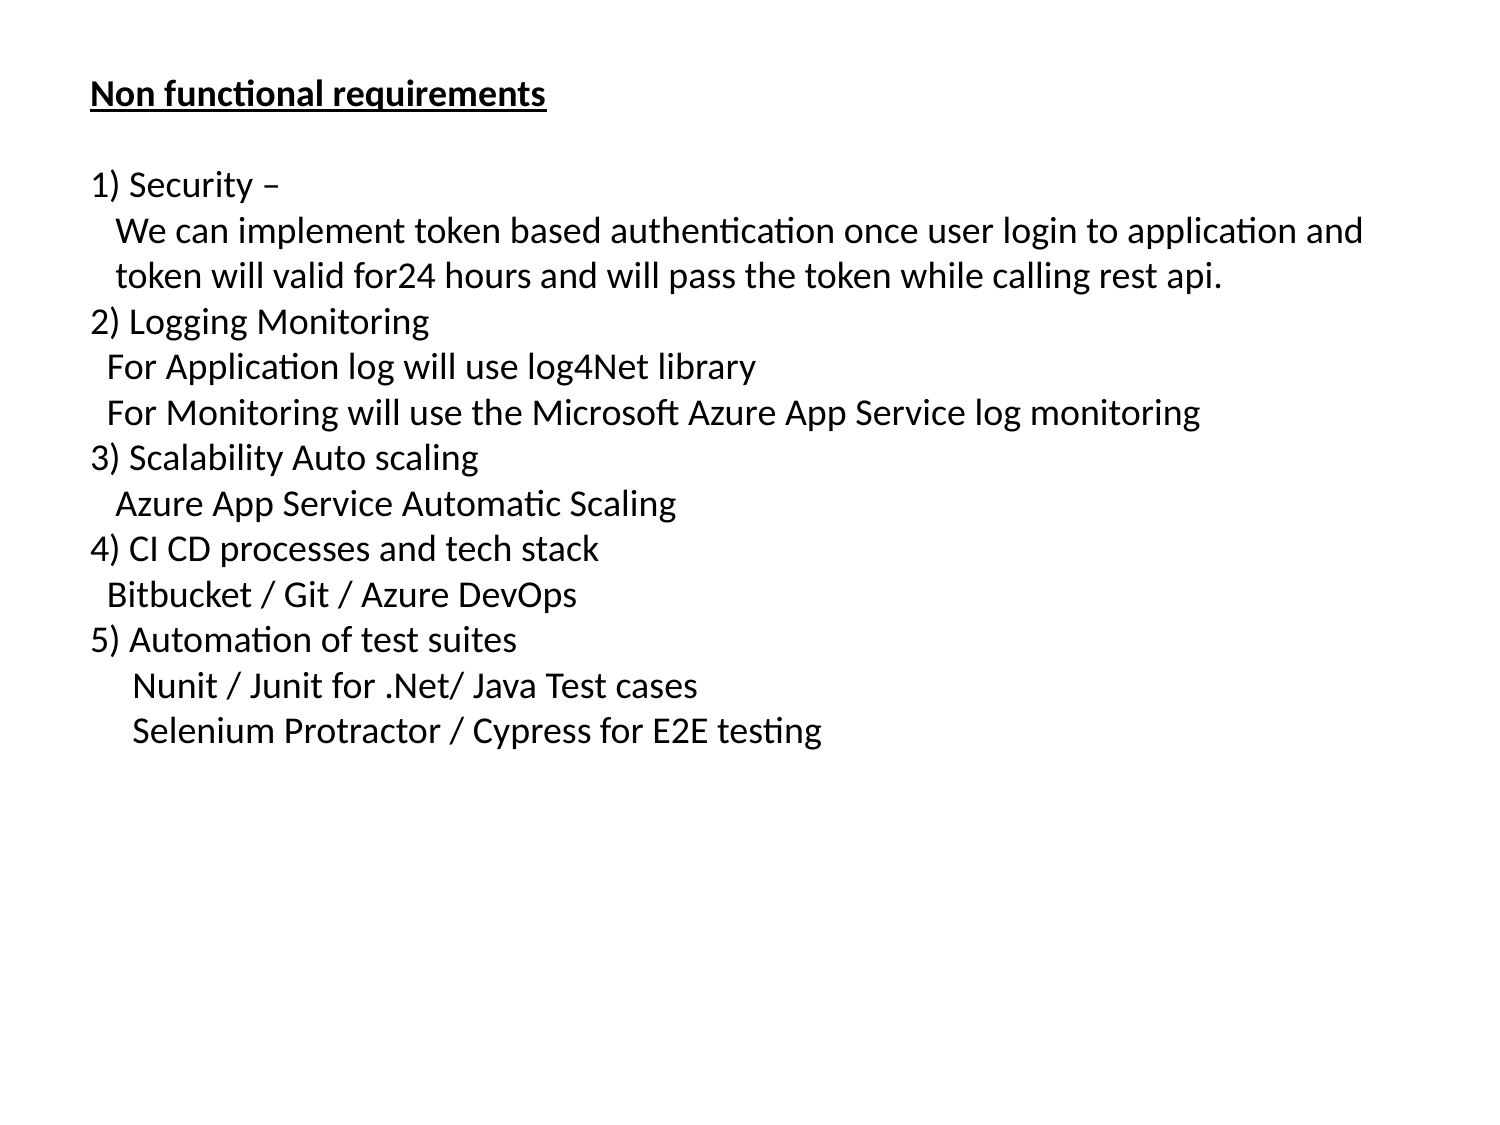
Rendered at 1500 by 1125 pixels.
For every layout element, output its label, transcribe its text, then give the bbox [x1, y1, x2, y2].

title Non functional requirements 1) Security – We can implement token based authentication once user login to application and token will valid for24 hours and will pass the token while calling rest api. 2) Logging Monitoring For Application log will use log4Net library For Monitoring will use the Microsoft Azure App Service log monitoring 3) Scalability Auto scaling Azure App Service Automatic Scaling 4) CI CD processes and tech stack Bitbucket / Git / Azure DevOps 5) Automation of test suites Nunit / Junit for .Net/ Java Test cases Selenium Protractor / Cypress for E2E testing [75, 45, 1425, 775]
